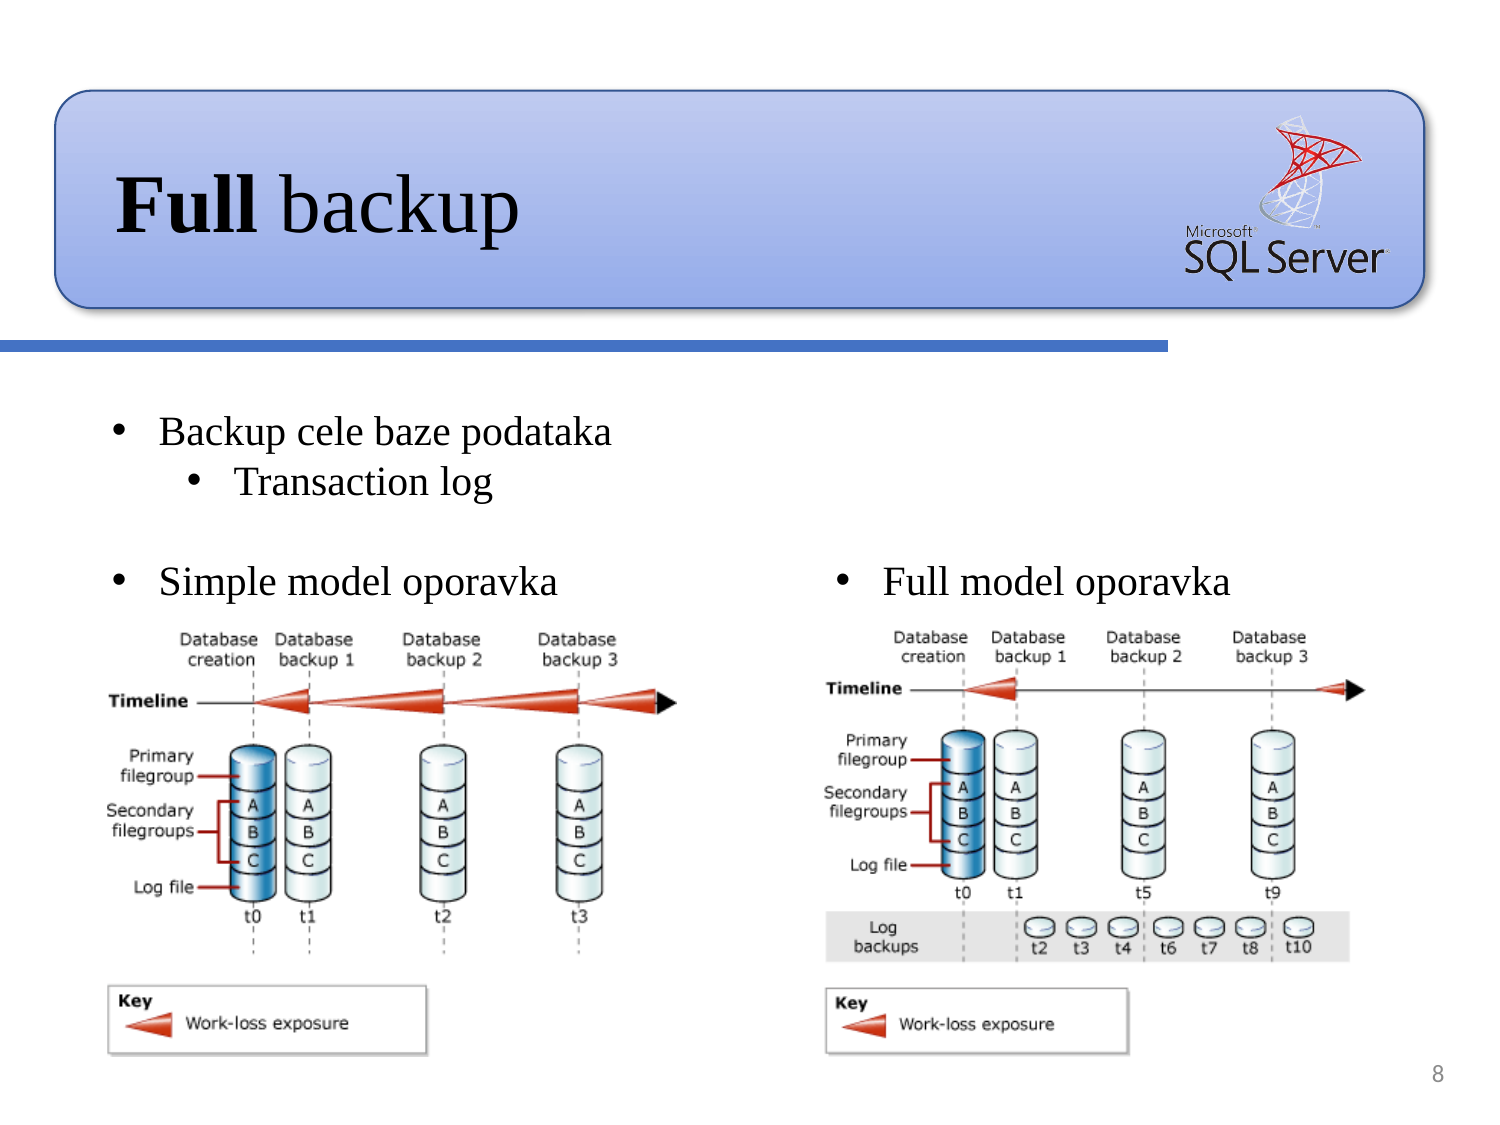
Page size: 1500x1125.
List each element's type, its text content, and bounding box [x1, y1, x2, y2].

slide_number 8 [1122, 1042, 1460, 1103]
text_box [54, 89, 1426, 310]
picture [106, 630, 677, 1057]
picture [823, 629, 1366, 1057]
text_box Full backup [101, 141, 537, 257]
picture [1166, 105, 1401, 294]
text_box Backup cele baze podataka Transaction log Simple model oporavka Full model oporavka [97, 396, 1425, 658]
